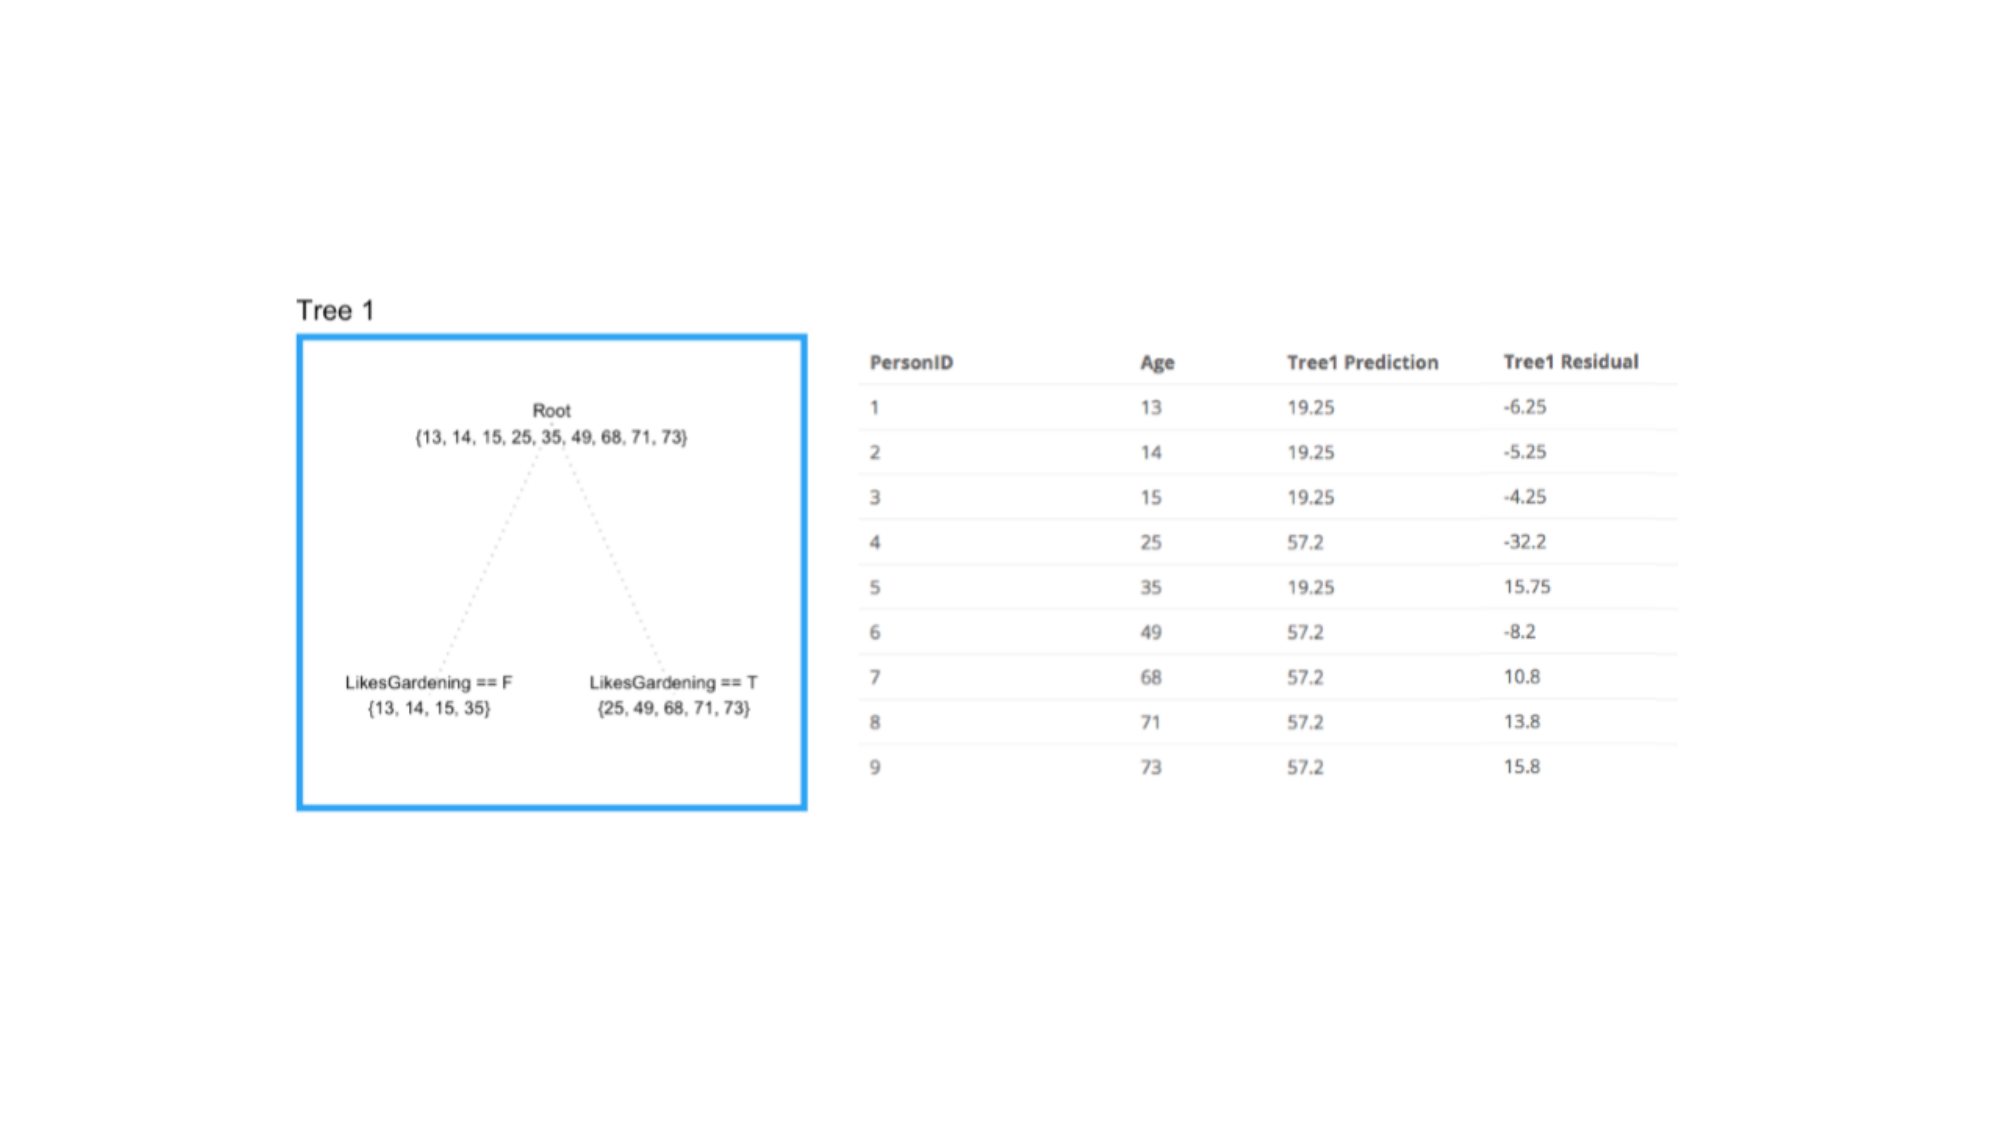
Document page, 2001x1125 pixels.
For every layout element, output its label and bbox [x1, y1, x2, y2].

picture [275, 272, 1725, 853]
